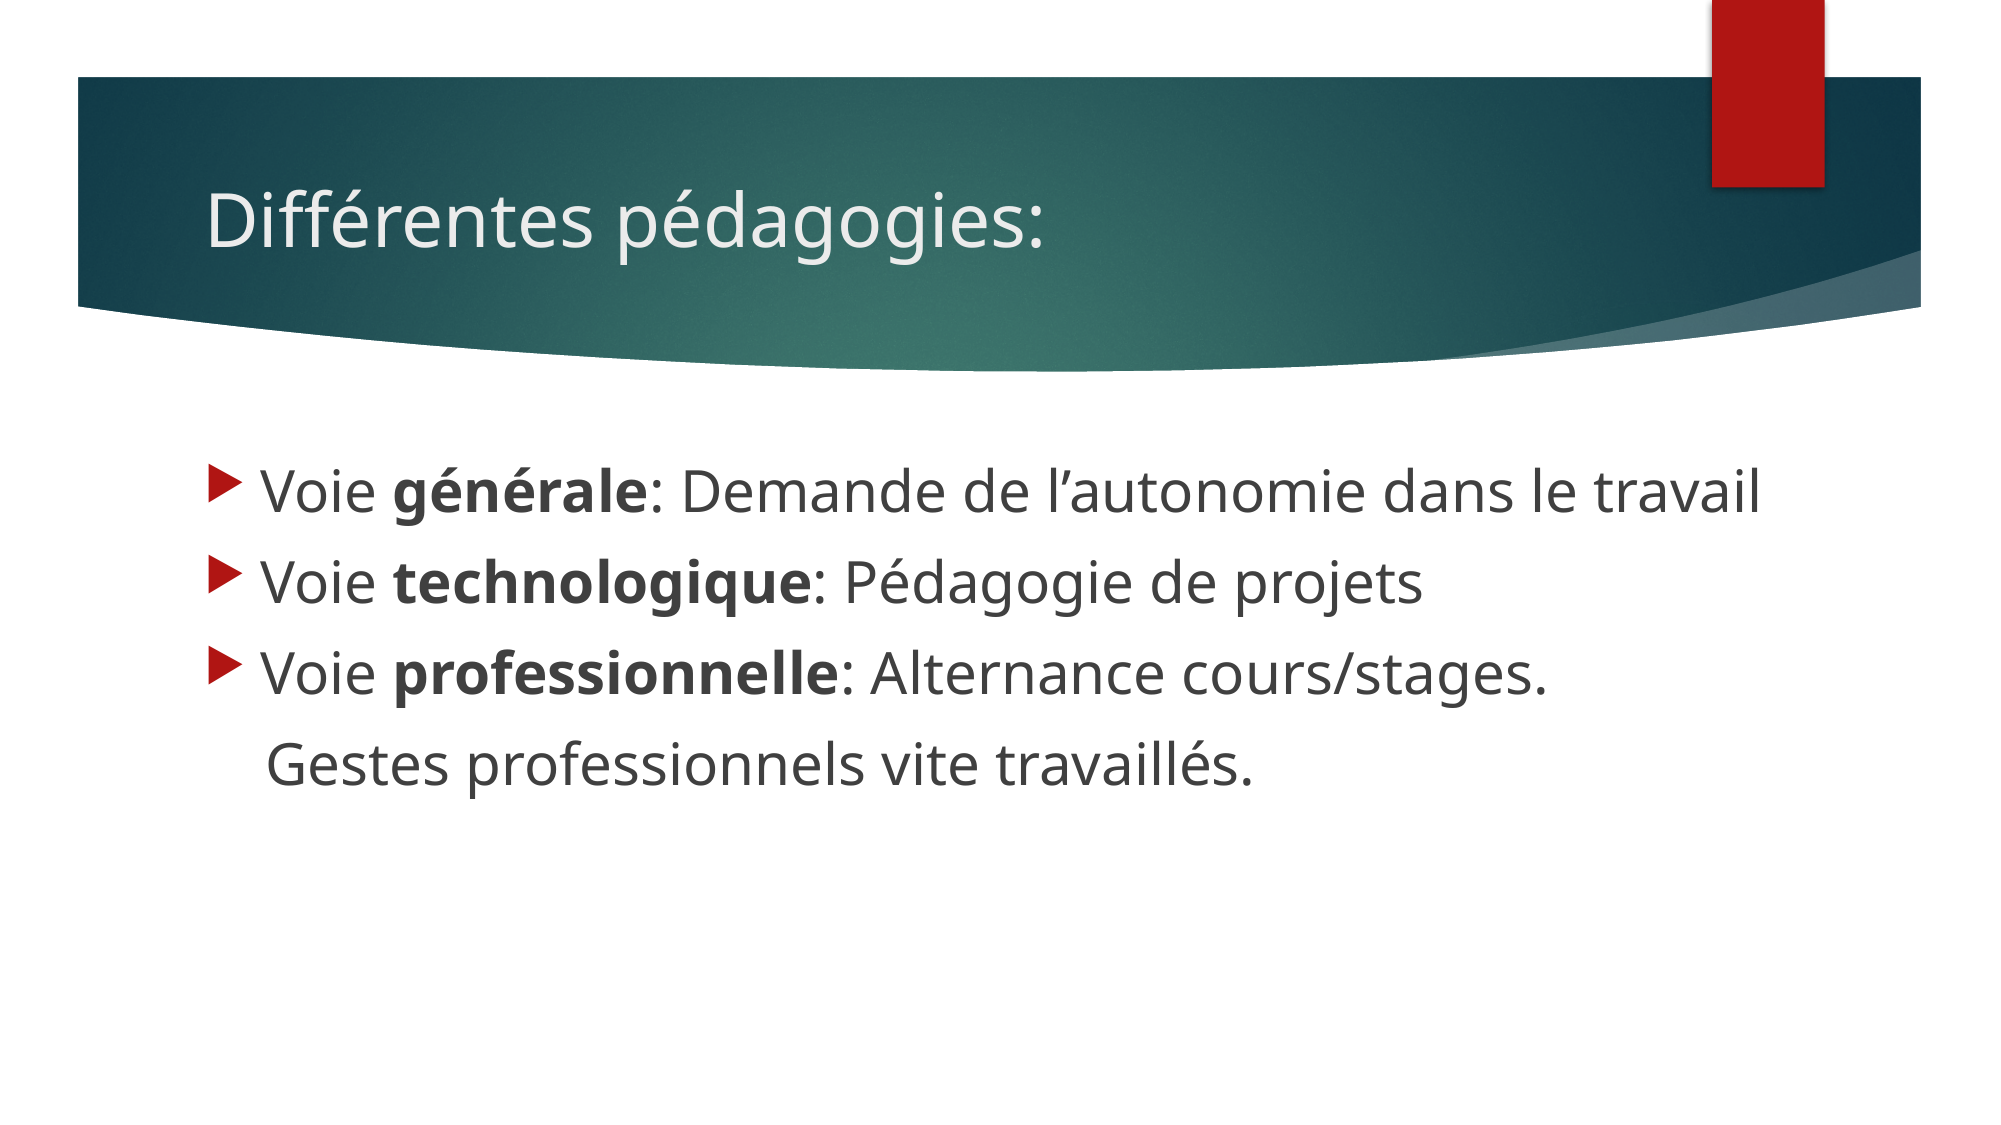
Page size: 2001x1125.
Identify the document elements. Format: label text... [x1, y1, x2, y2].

list Voie générale: Demande de l’autonomie dans le travail Voie technologique: Pédagogie de projets Voie professionnelle: Alternance cours/stages. Gestes professionnels vite travaillés. [189, 447, 1806, 988]
title Différentes pédagogies: [189, 159, 1638, 276]
